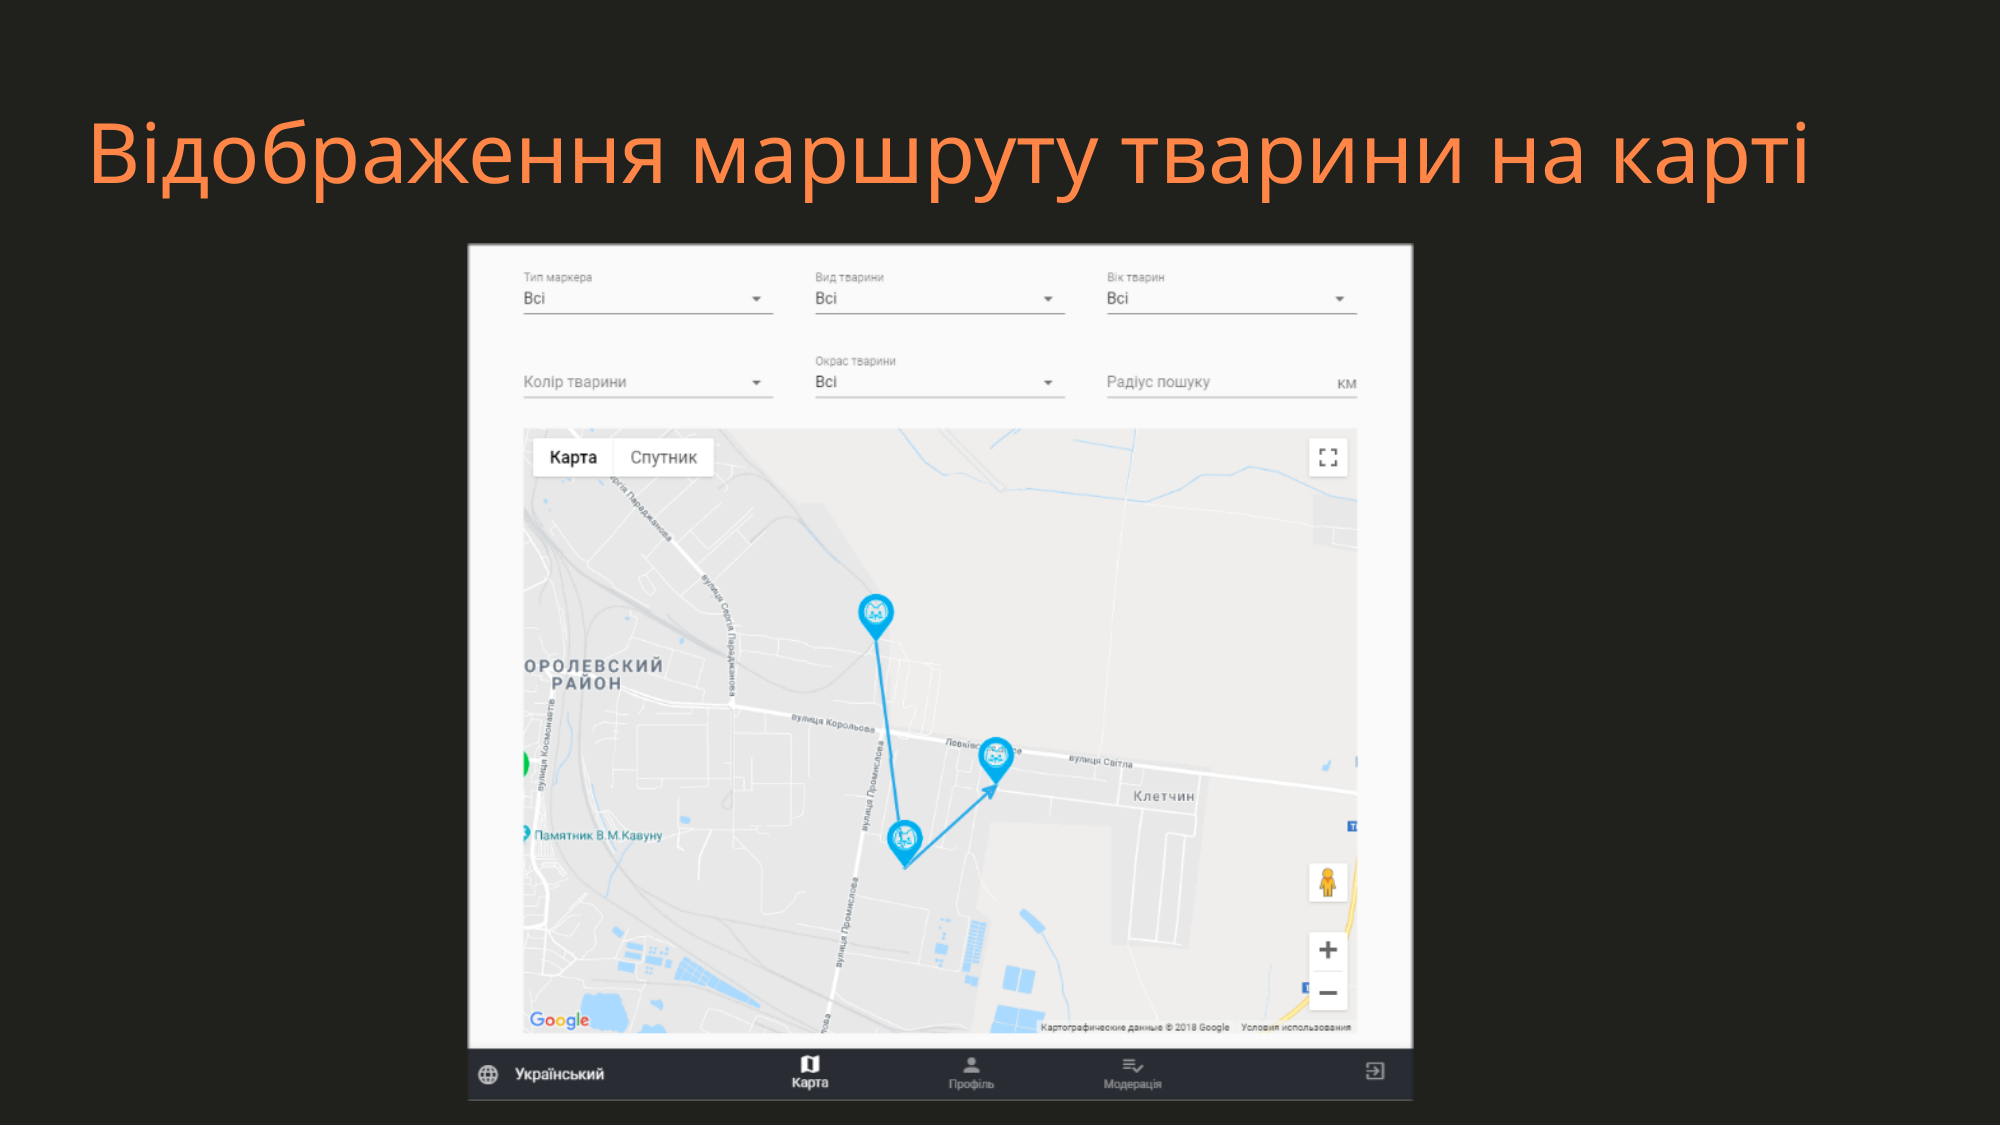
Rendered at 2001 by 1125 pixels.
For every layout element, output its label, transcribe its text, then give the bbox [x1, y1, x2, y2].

title Відображення маршруту тварини на карті [71, 47, 1910, 267]
picture [467, 243, 1414, 1100]
